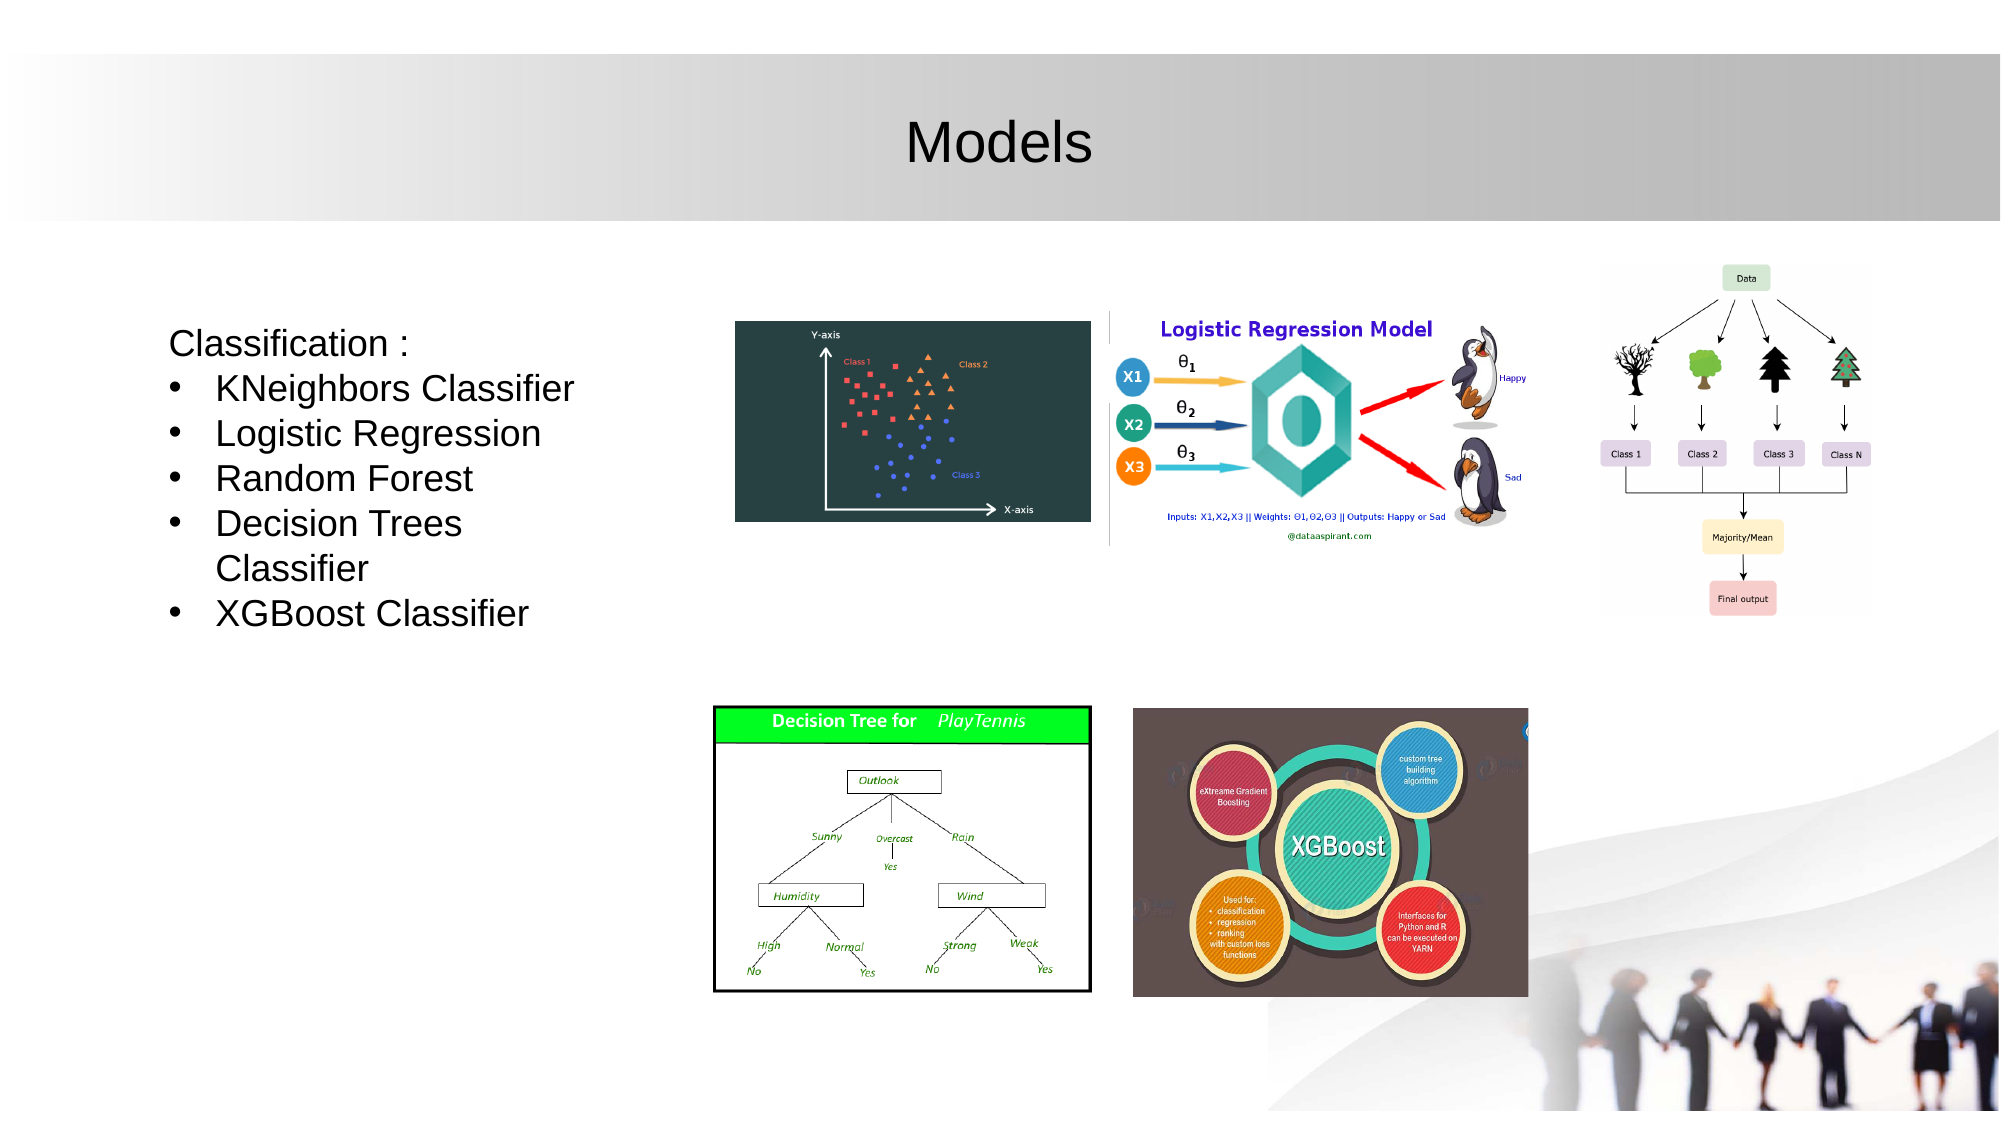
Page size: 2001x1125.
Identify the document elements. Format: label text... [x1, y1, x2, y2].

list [1108, 311, 1529, 546]
title Models [99, 44, 1901, 233]
text_box Classification : KNeighbors Classifier Logistic Regression Random Forest Decision Trees Classifier XGBoost Classifier [153, 311, 638, 642]
picture [735, 321, 1091, 522]
picture [651, 662, 1999, 1111]
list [1600, 264, 1874, 616]
